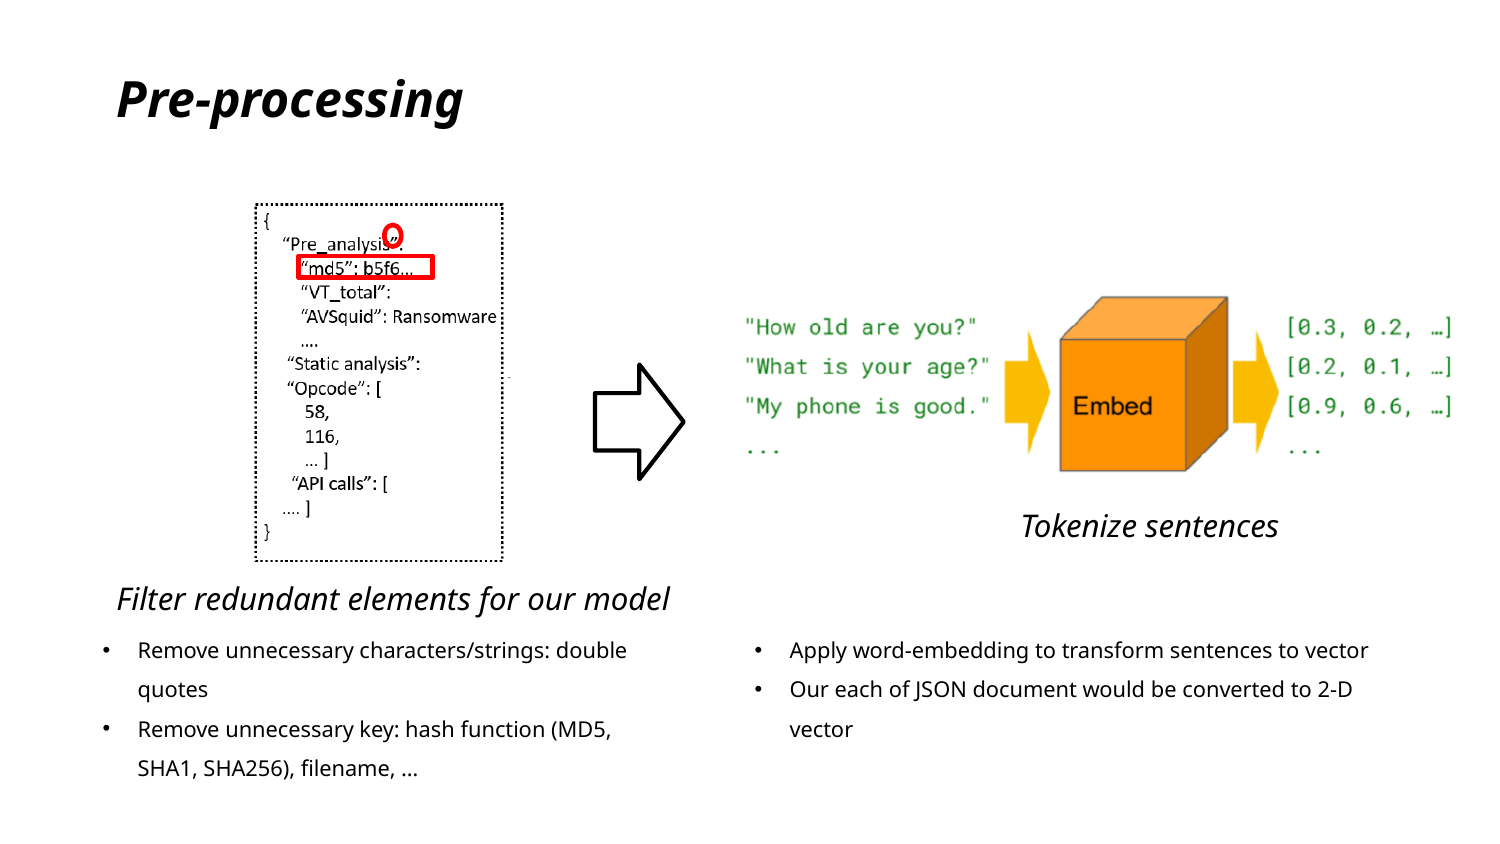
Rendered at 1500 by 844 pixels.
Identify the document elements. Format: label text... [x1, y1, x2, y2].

text_box Remove unnecessary characters/strings: double quotes Remove unnecessary key: hash function (MD5, SHA1, SHA256), filename, … [87, 616, 691, 789]
text_box Tokenize sentences [997, 499, 1295, 552]
picture [241, 179, 511, 587]
title Pre-processing [21, 18, 560, 134]
text_box [592, 362, 686, 482]
text_box Apply word-embedding to transform sentences to vector Our each of JSON document would be converted to 2-D vector [739, 616, 1412, 749]
text_box Filter redundant elements for our model [93, 571, 686, 624]
picture [709, 277, 1463, 487]
